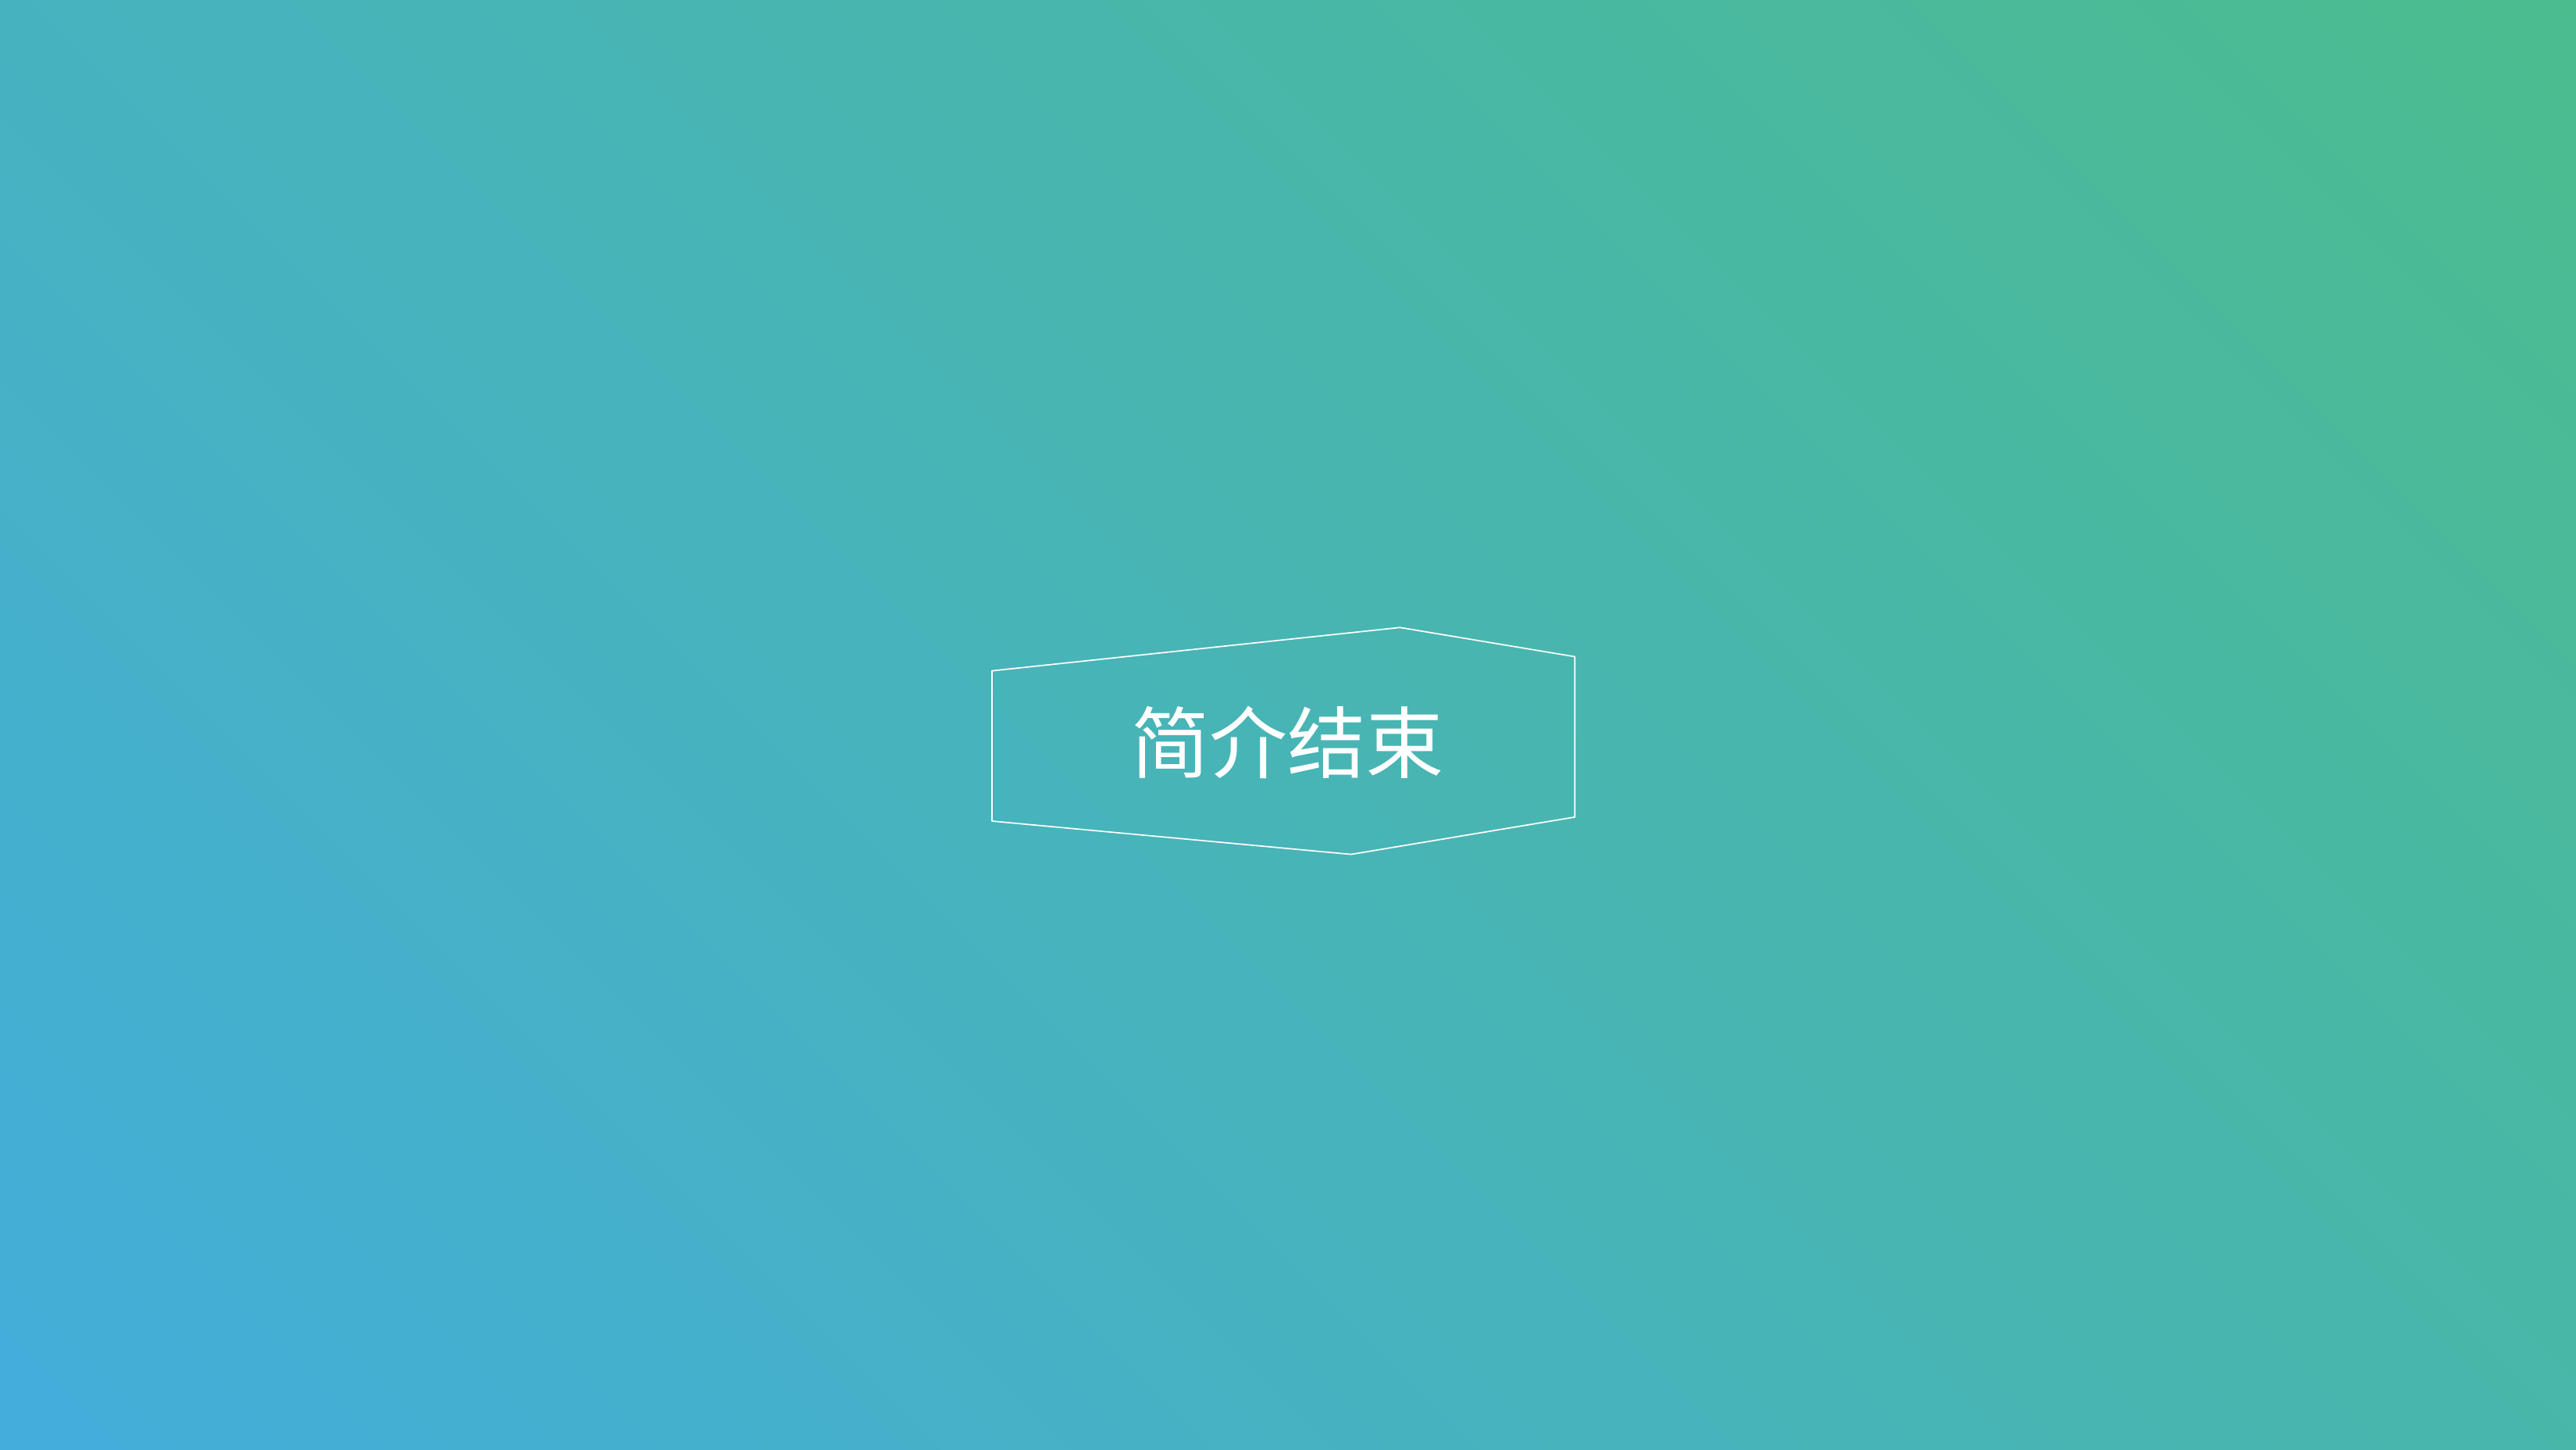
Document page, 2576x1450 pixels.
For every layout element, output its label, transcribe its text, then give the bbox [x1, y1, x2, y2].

text_box 简介结束 [1103, 694, 1473, 788]
text_box [991, 627, 1575, 855]
